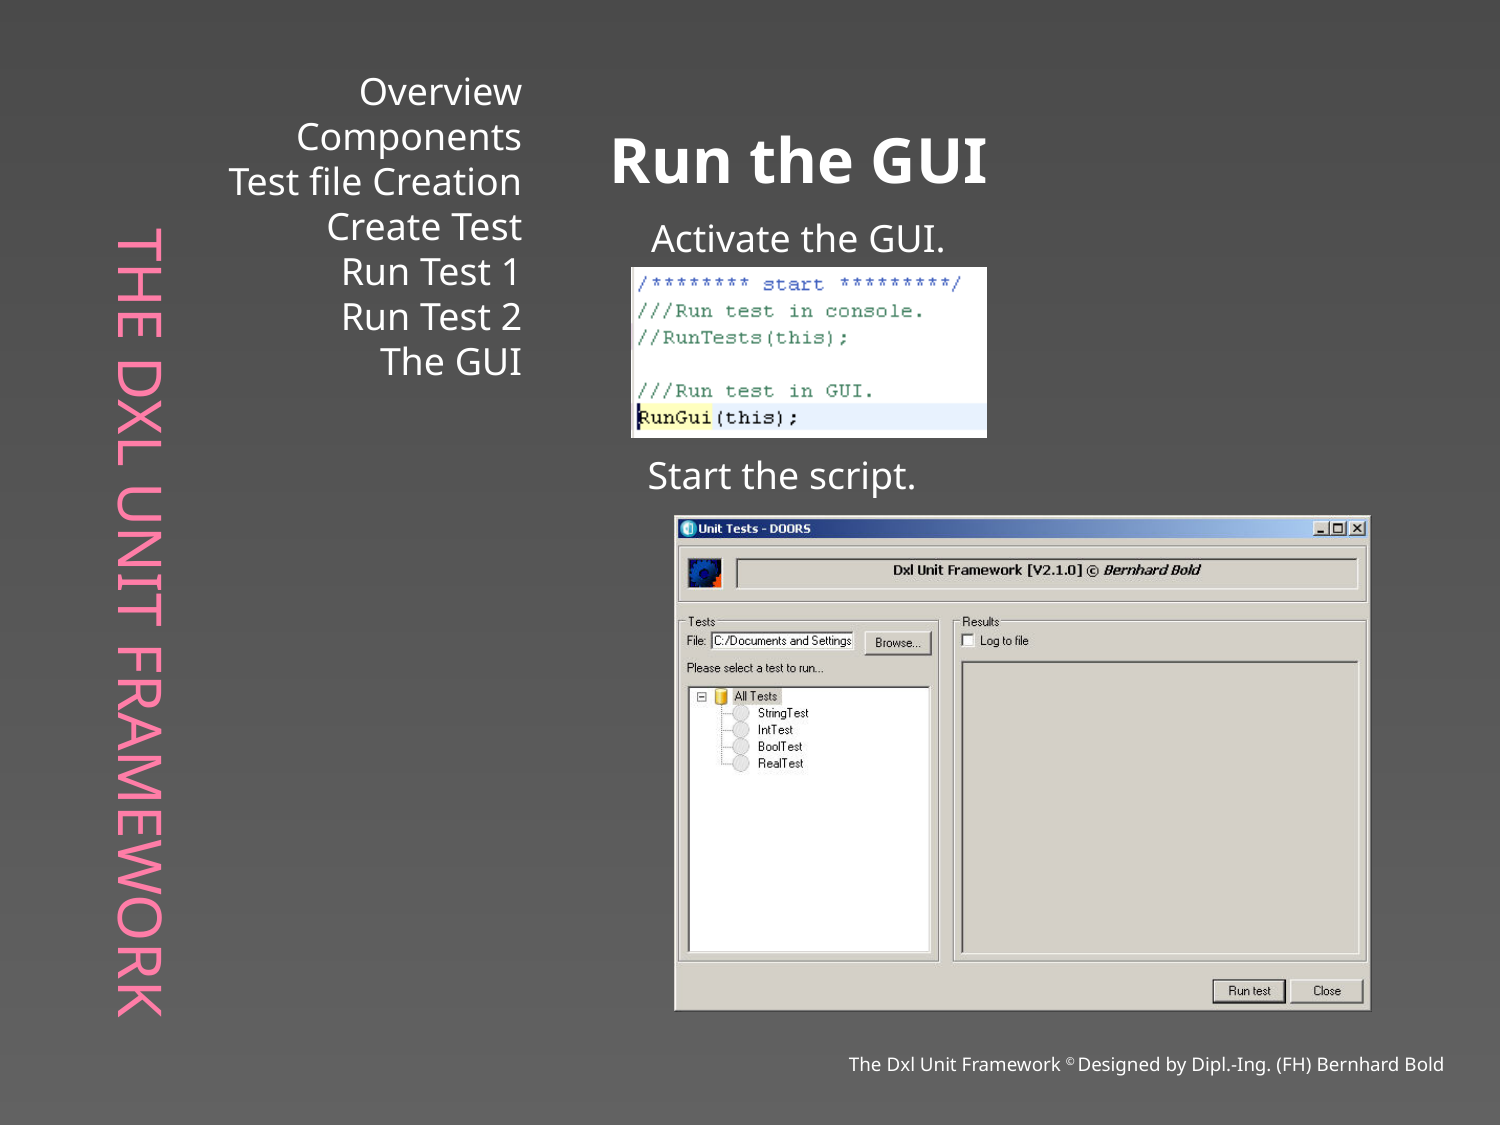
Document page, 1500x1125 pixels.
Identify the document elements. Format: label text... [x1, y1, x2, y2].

list Overview Components Test file Creation Create Test Run Test 1 Run Test 2 The GUI [186, 60, 538, 1035]
text_box Start the script. [632, 444, 932, 505]
picture [631, 266, 987, 438]
list Run the GUI [584, 113, 1461, 209]
text_box Activate the GUI. [636, 208, 961, 254]
footer The Dxl Unit Framework © Designed by Dipl.-Ing. (FH) Bernhard Bold [76, 1035, 1459, 1083]
picture [674, 514, 1373, 1012]
title The DXL Unit Framework [36, 60, 186, 1036]
